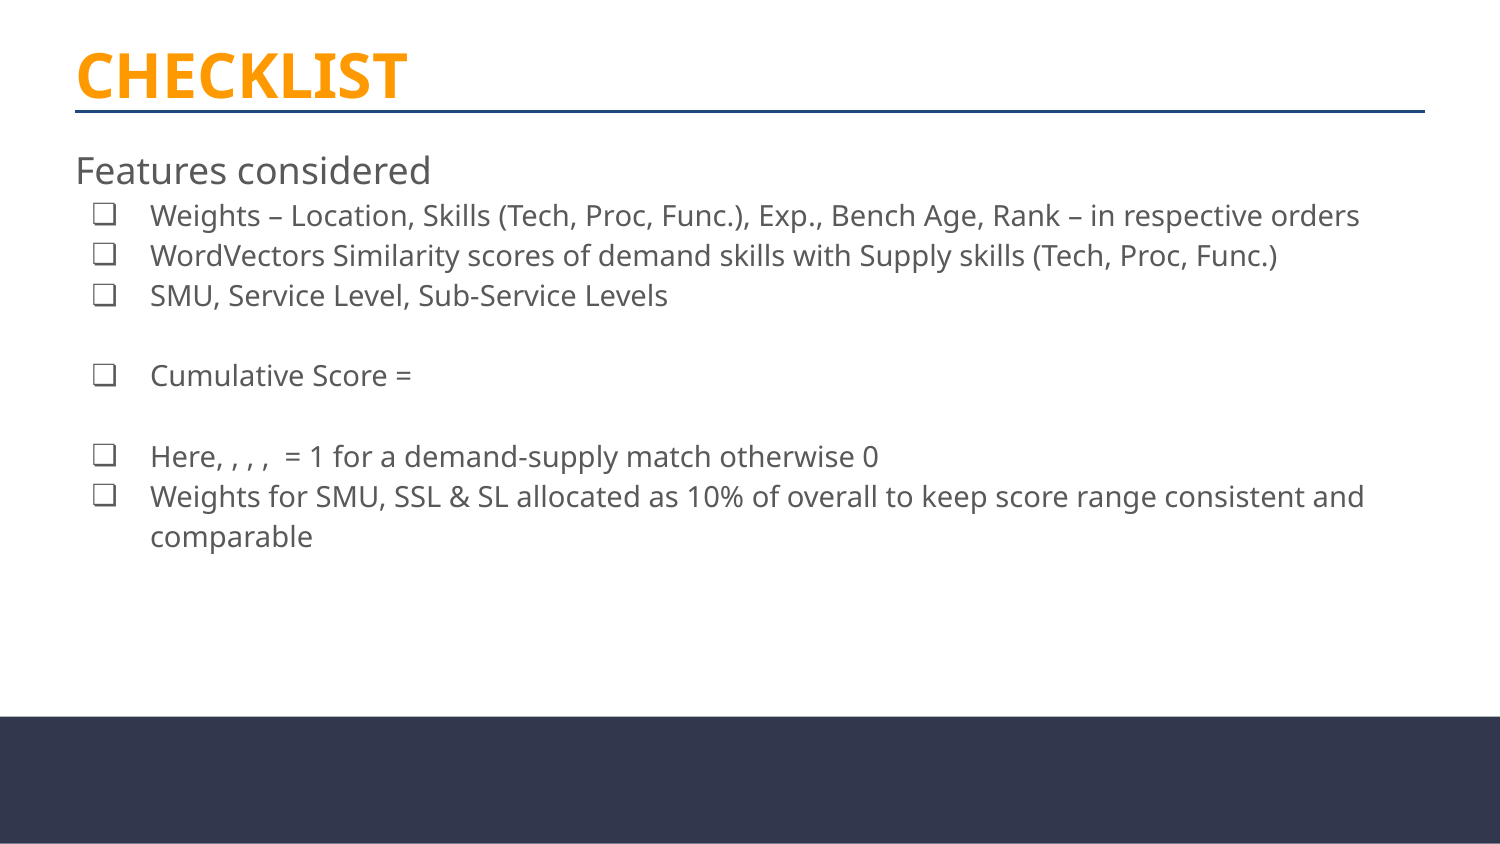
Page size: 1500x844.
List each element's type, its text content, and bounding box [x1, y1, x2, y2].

title CHECKLIST [75, 36, 1425, 109]
